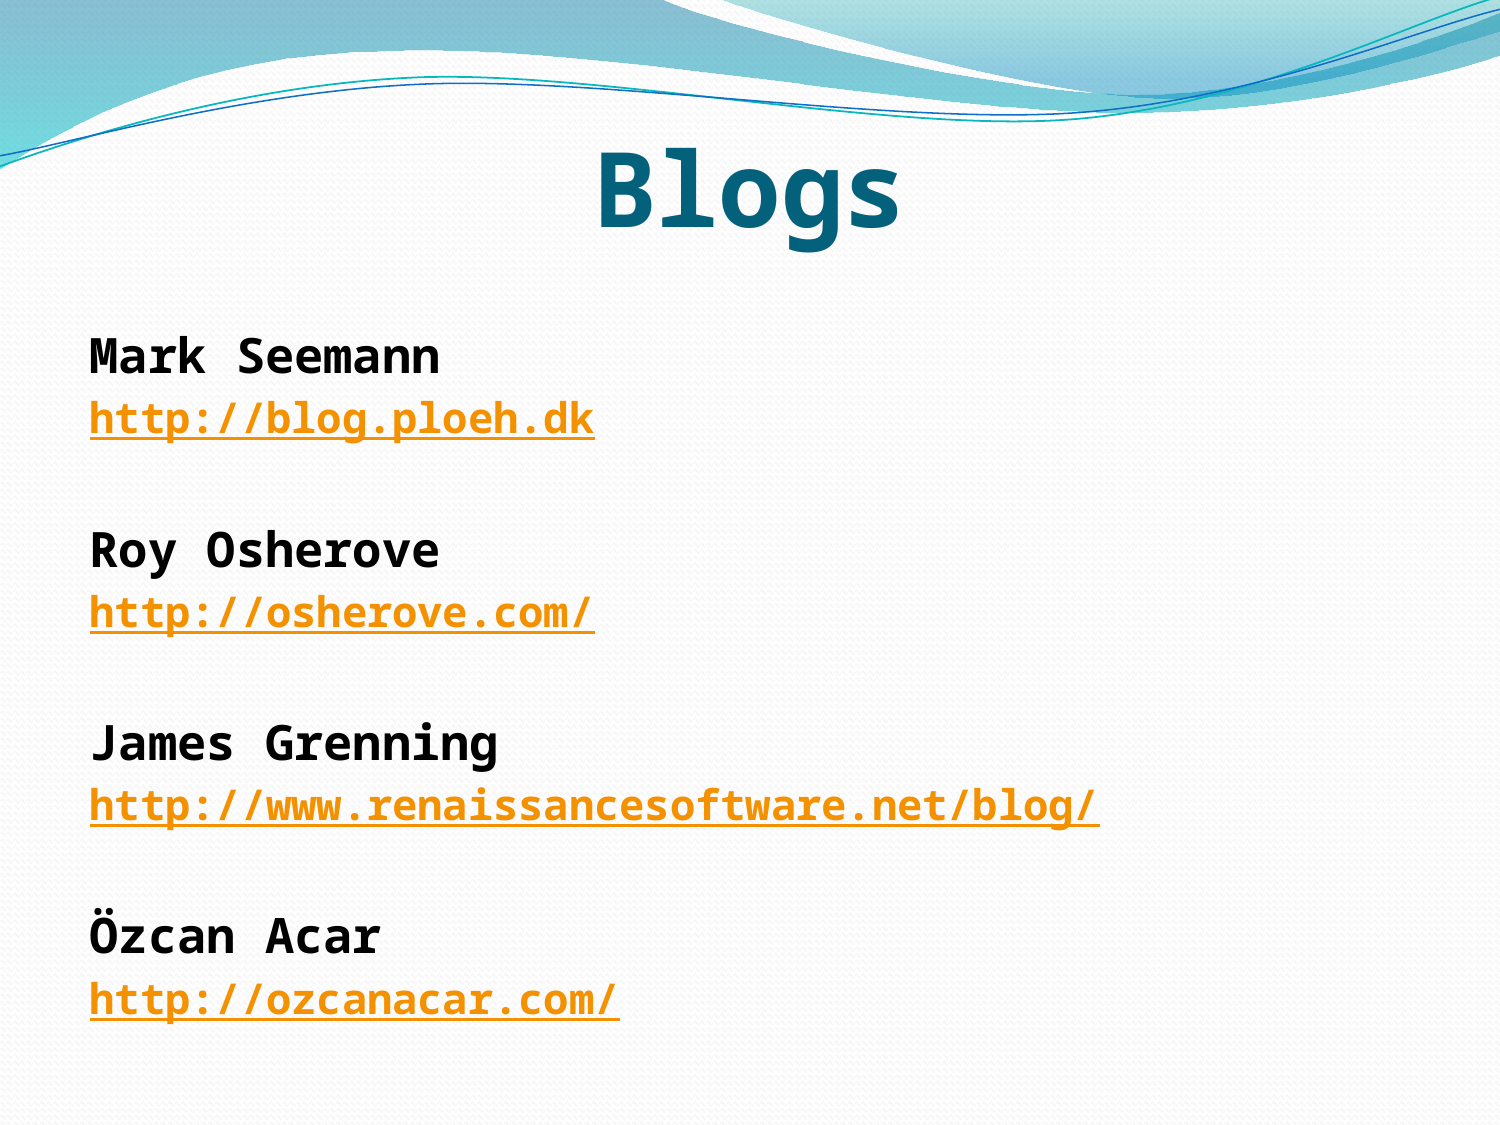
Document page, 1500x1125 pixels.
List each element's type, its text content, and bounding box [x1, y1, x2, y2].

list Mark Seemann http://blog.ploeh.dk Roy Osherove http://osherove.com/ James Grenning http://www.renaissancesoftware.net/blog/ Özcan Acar http://ozcanacar.com/ [75, 317, 1425, 1038]
title Blogs [75, 115, 1425, 303]
